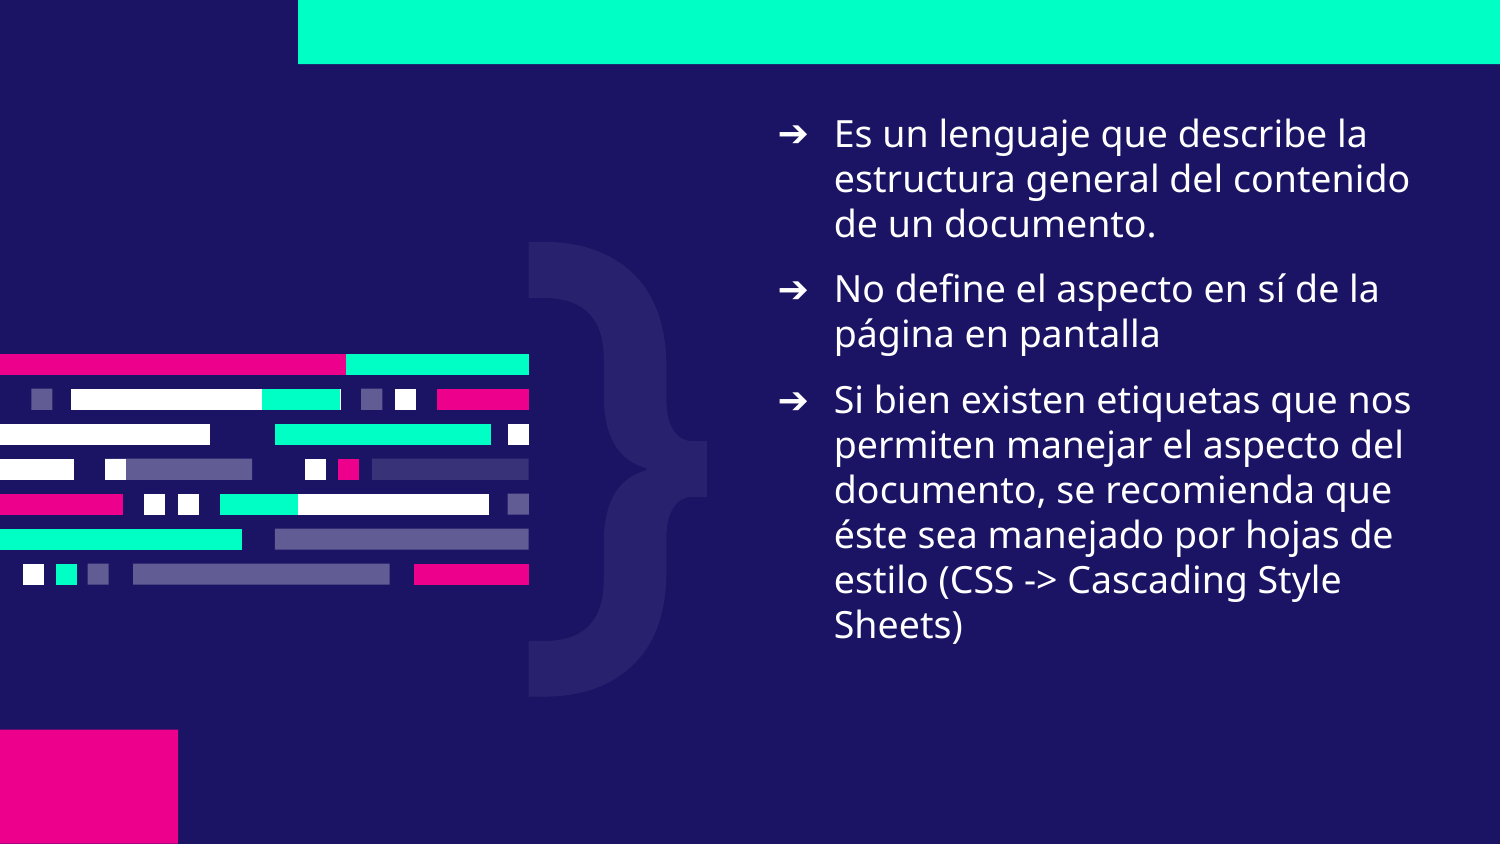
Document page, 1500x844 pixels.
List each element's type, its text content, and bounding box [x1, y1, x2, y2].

text_box Es un lenguaje que describe la estructura general del contenido de un documento. No define el aspecto en sí de la página en pantalla Si bien existen etiquetas que nos permiten manejar el aspecto del documento, se recomienda que éste sea manejado por hojas de estilo (CSS -> Cascading Style Sheets) [743, 94, 1457, 801]
